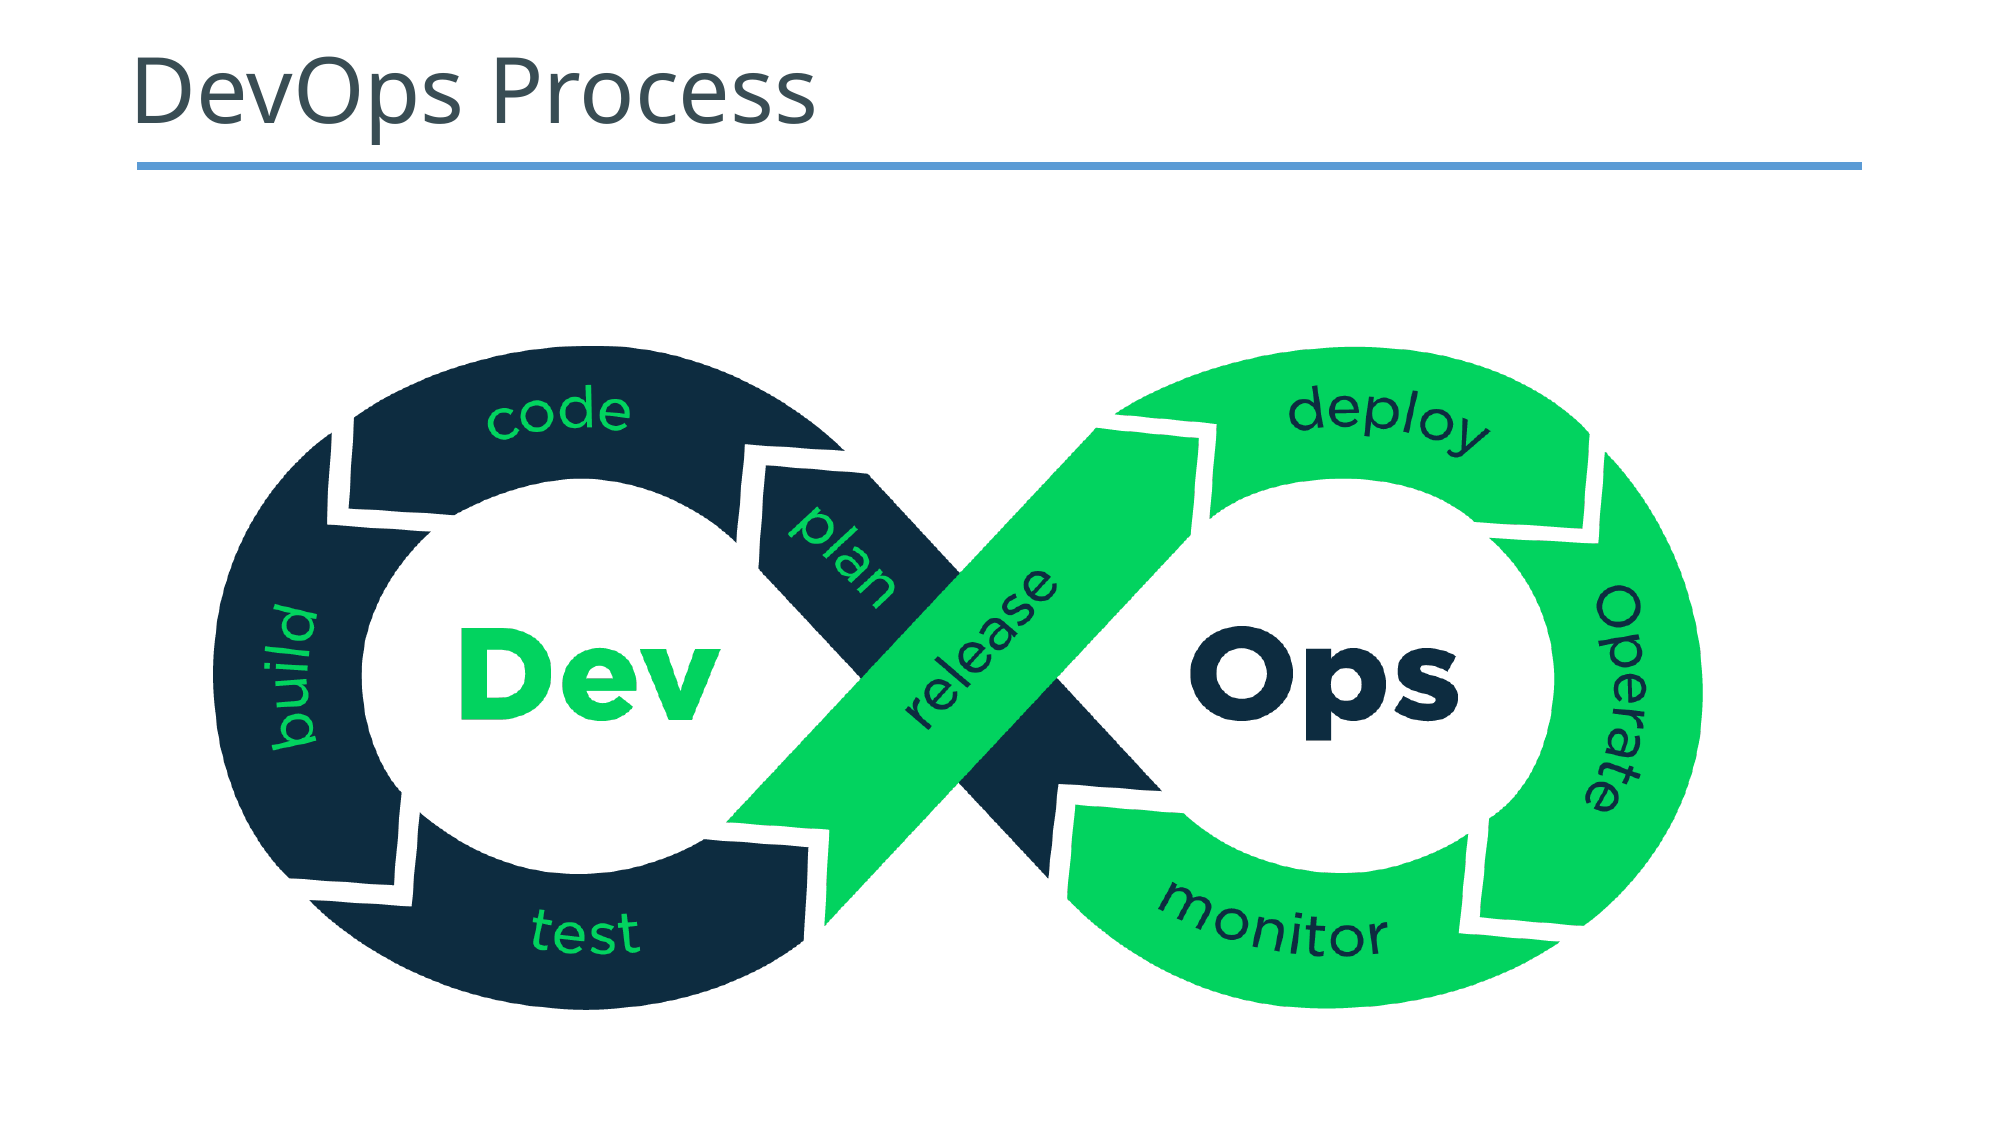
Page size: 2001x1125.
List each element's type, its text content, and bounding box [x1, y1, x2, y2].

picture [179, 284, 1741, 1057]
title DevOps Process [127, 0, 1793, 181]
